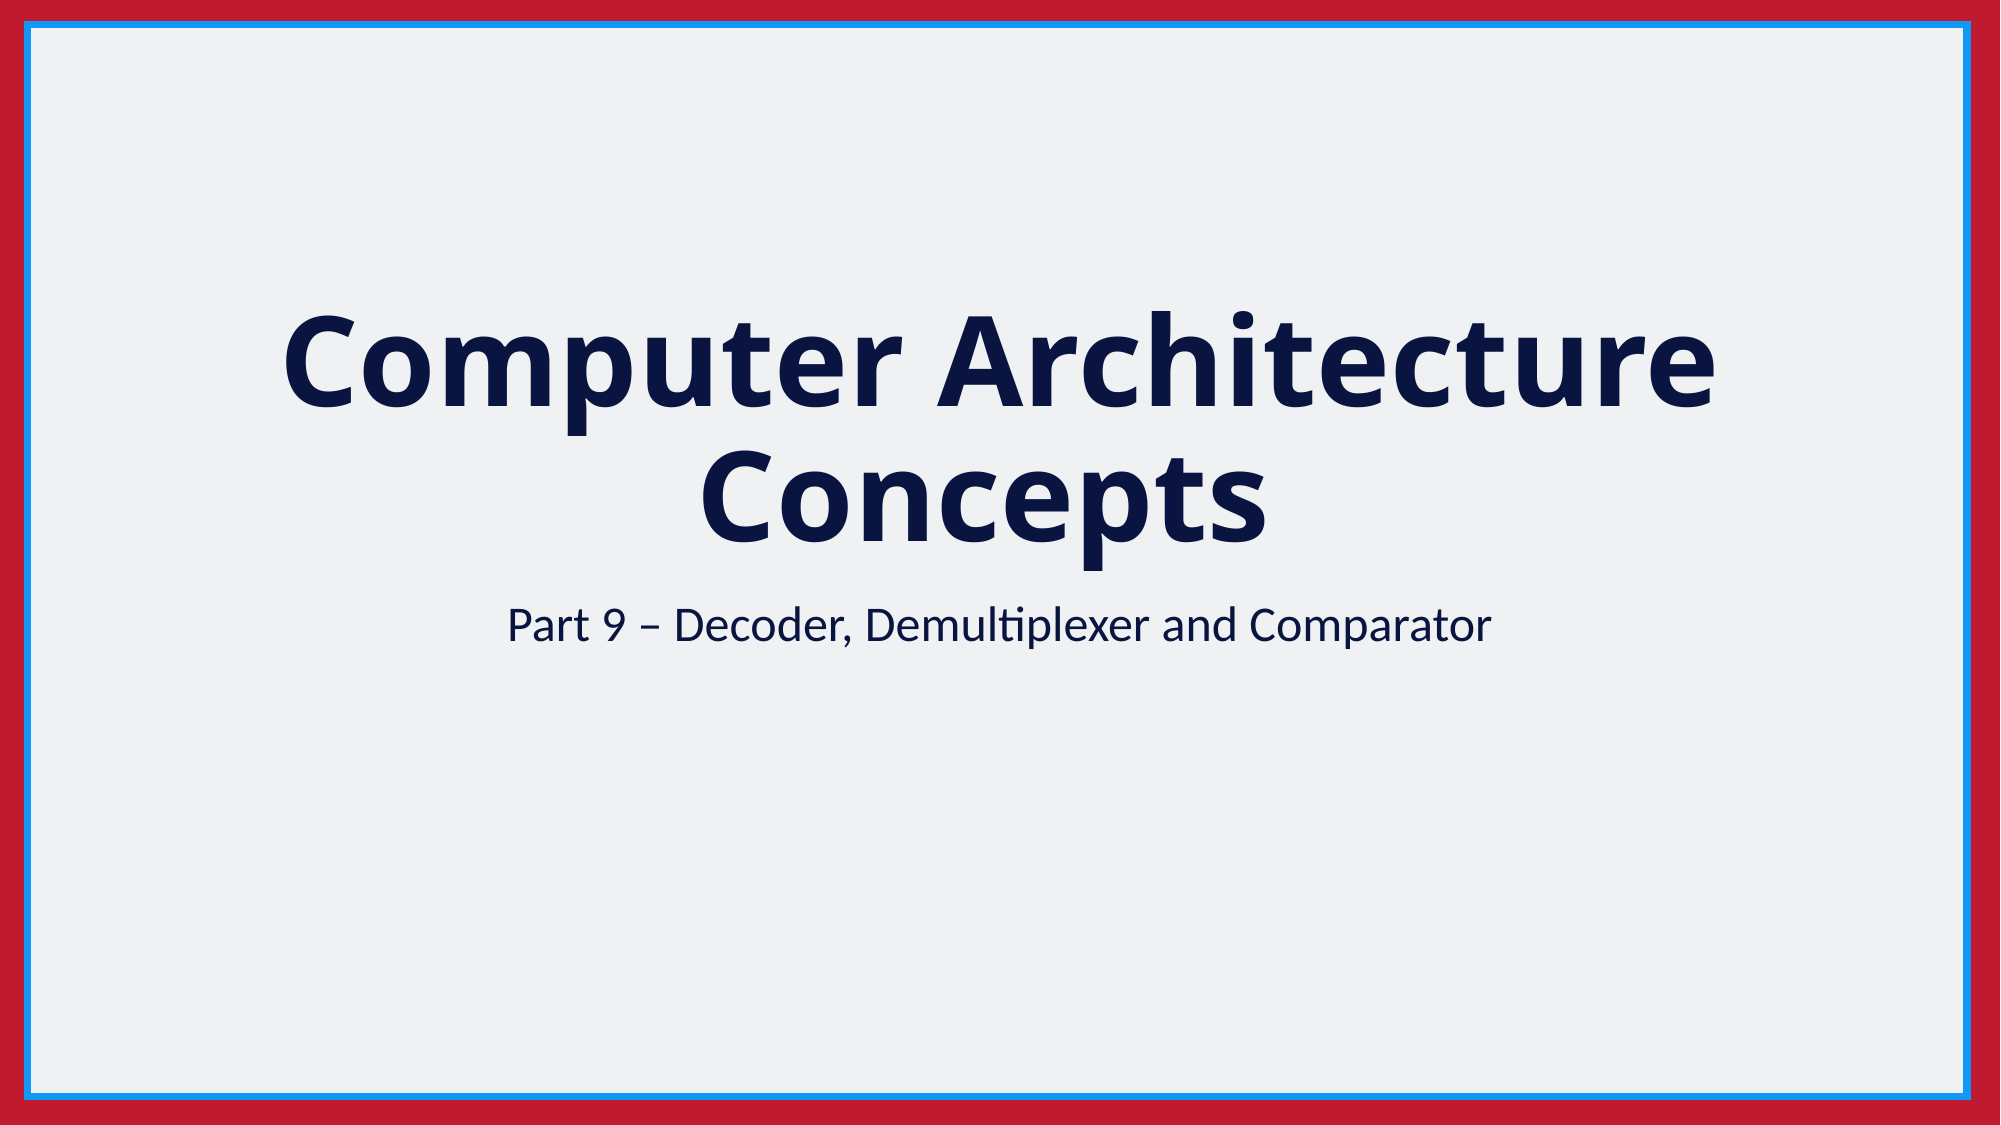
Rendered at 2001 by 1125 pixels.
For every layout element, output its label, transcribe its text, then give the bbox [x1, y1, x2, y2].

title Computer Architecture Concepts [249, 184, 1750, 576]
subtitle Part 9 – Decoder, Demultiplexer and Comparator [249, 590, 1750, 863]
